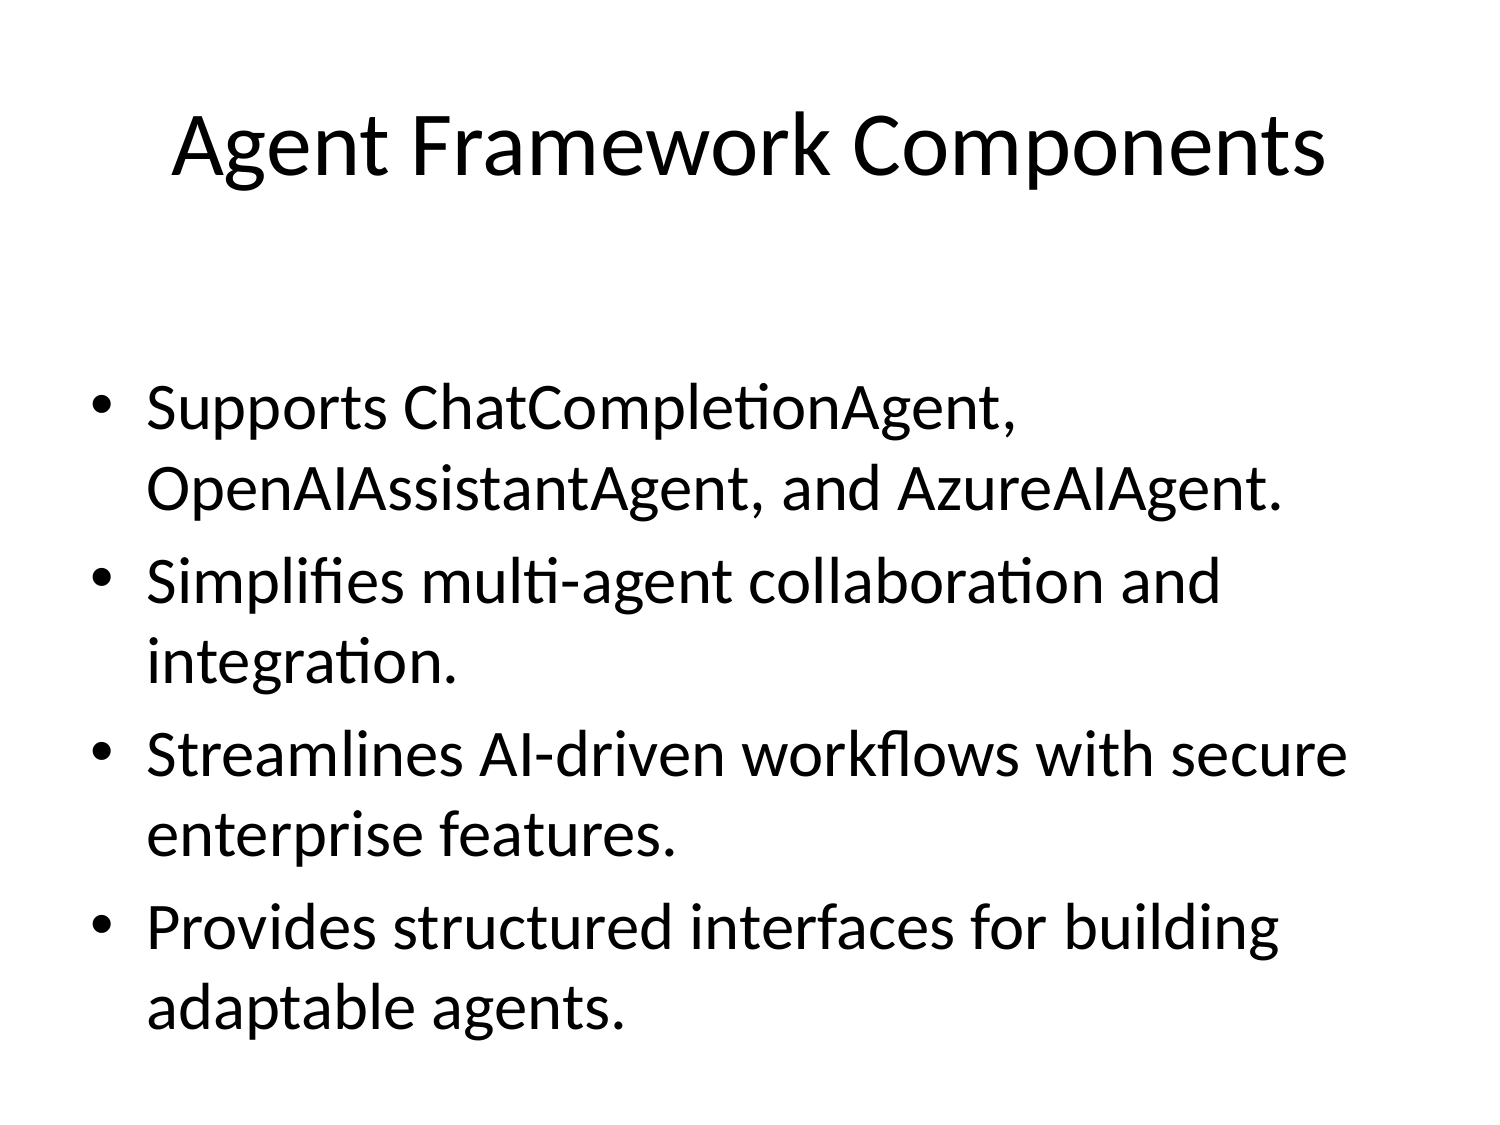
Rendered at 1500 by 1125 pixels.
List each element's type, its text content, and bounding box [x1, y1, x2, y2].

list Supports ChatCompletionAgent, OpenAIAssistantAgent, and AzureAIAgent. Simplifies multi-agent collaboration and integration. Streamlines AI-driven workflows with secure enterprise features. Provides structured interfaces for building adaptable agents. [75, 262, 1425, 1005]
title Agent Framework Components [75, 45, 1425, 233]
